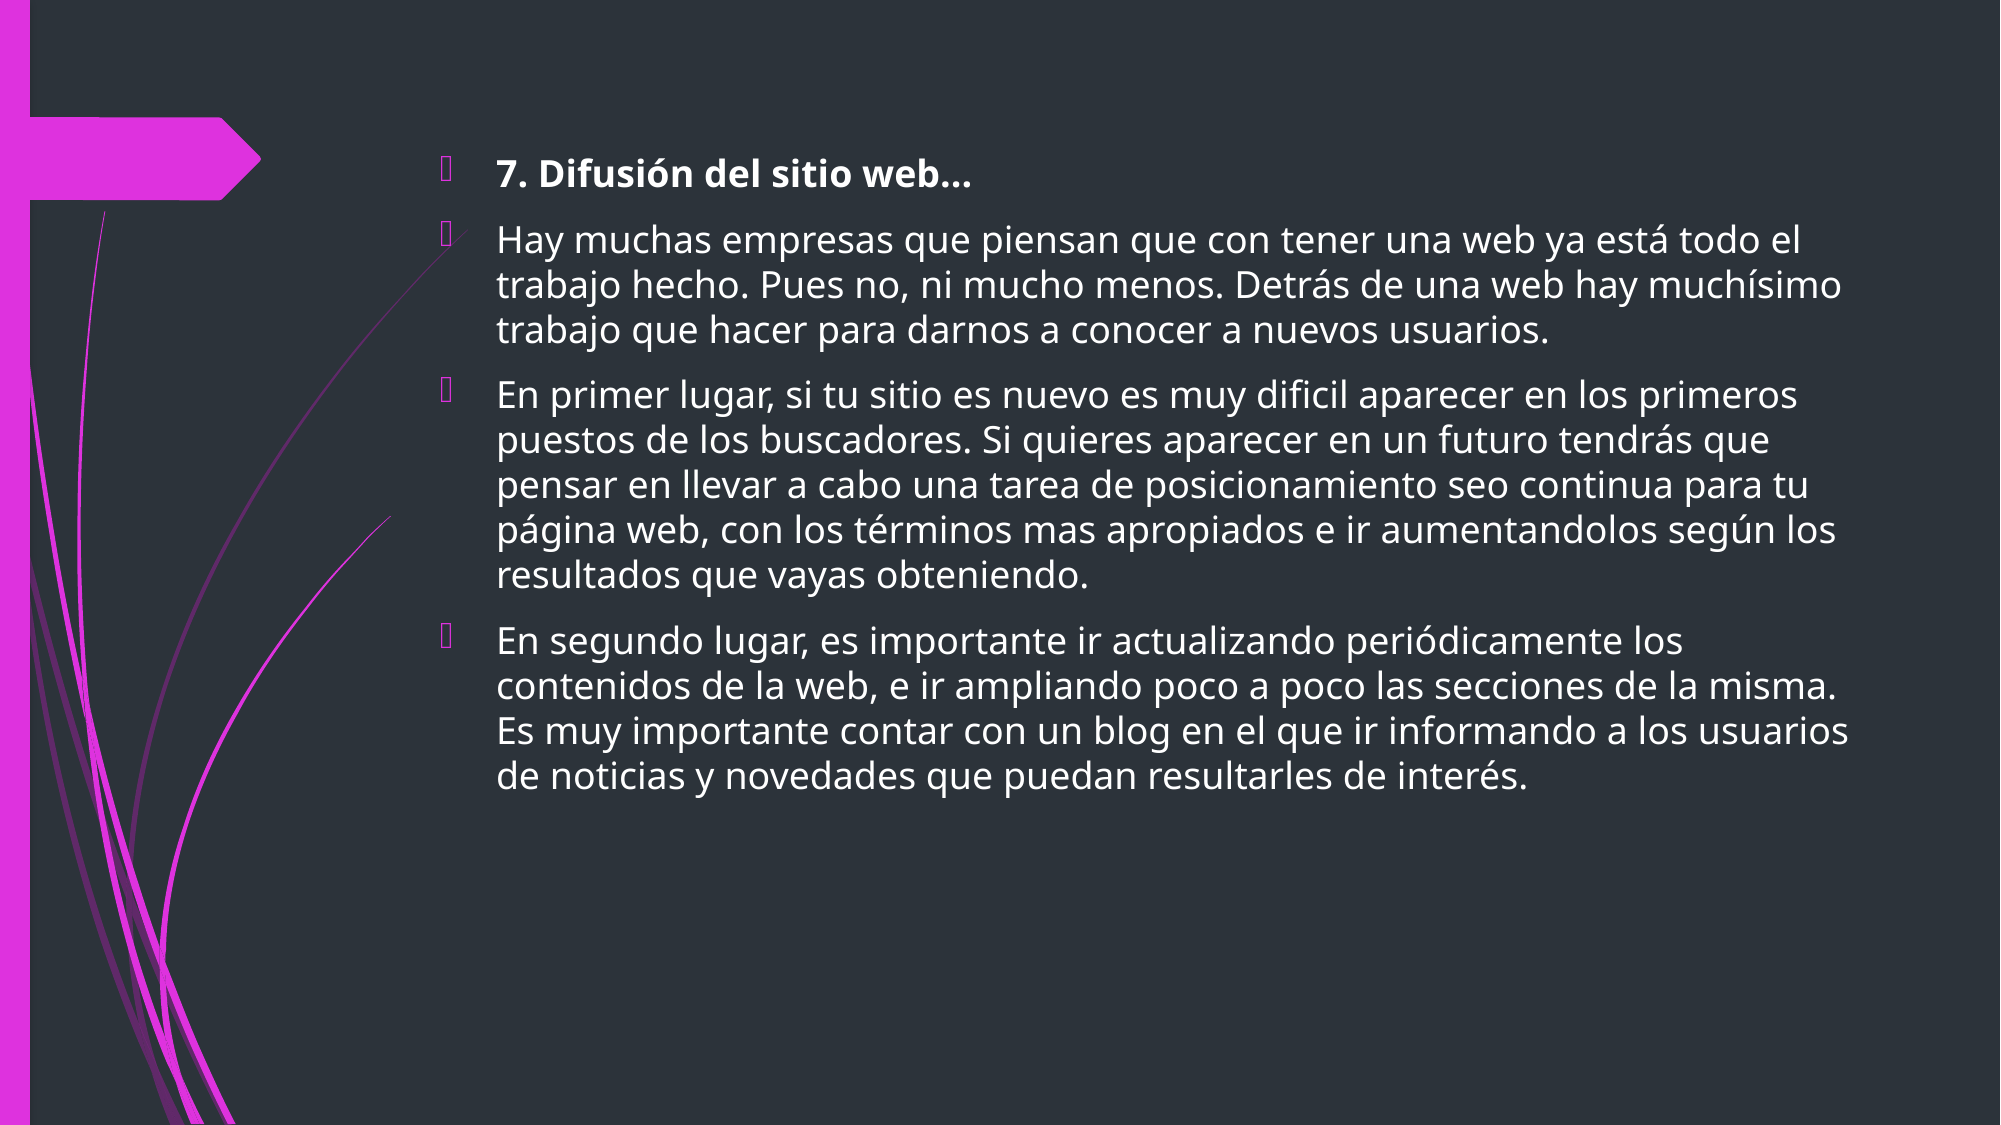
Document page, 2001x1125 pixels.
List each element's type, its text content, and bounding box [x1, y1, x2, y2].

list 7. Difusión del sitio web... Hay muchas empresas que piensan que con tener una web ya está todo el trabajo hecho. Pues no, ni mucho menos. Detrás de una web hay muchísimo trabajo que hacer para darnos a conocer a nuevos usuarios. En primer lugar, si tu sitio es nuevo es muy dificil aparecer en los primeros puestos de los buscadores. Si quieres aparecer en un futuro tendrás que pensar en llevar a cabo una tarea de posicionamiento seo continua para tu página web, con los términos mas apropiados e ir aumentandolos según los resultados que vayas obteniendo. En segundo lugar, es importante ir actualizando periódicamente los contenidos de la web, e ir ampliando poco a poco las secciones de la misma. Es muy importante contar con un blog en el que ir informando a los usuarios de noticias y novedades que puedan resultarles de interés. [424, 142, 1888, 970]
